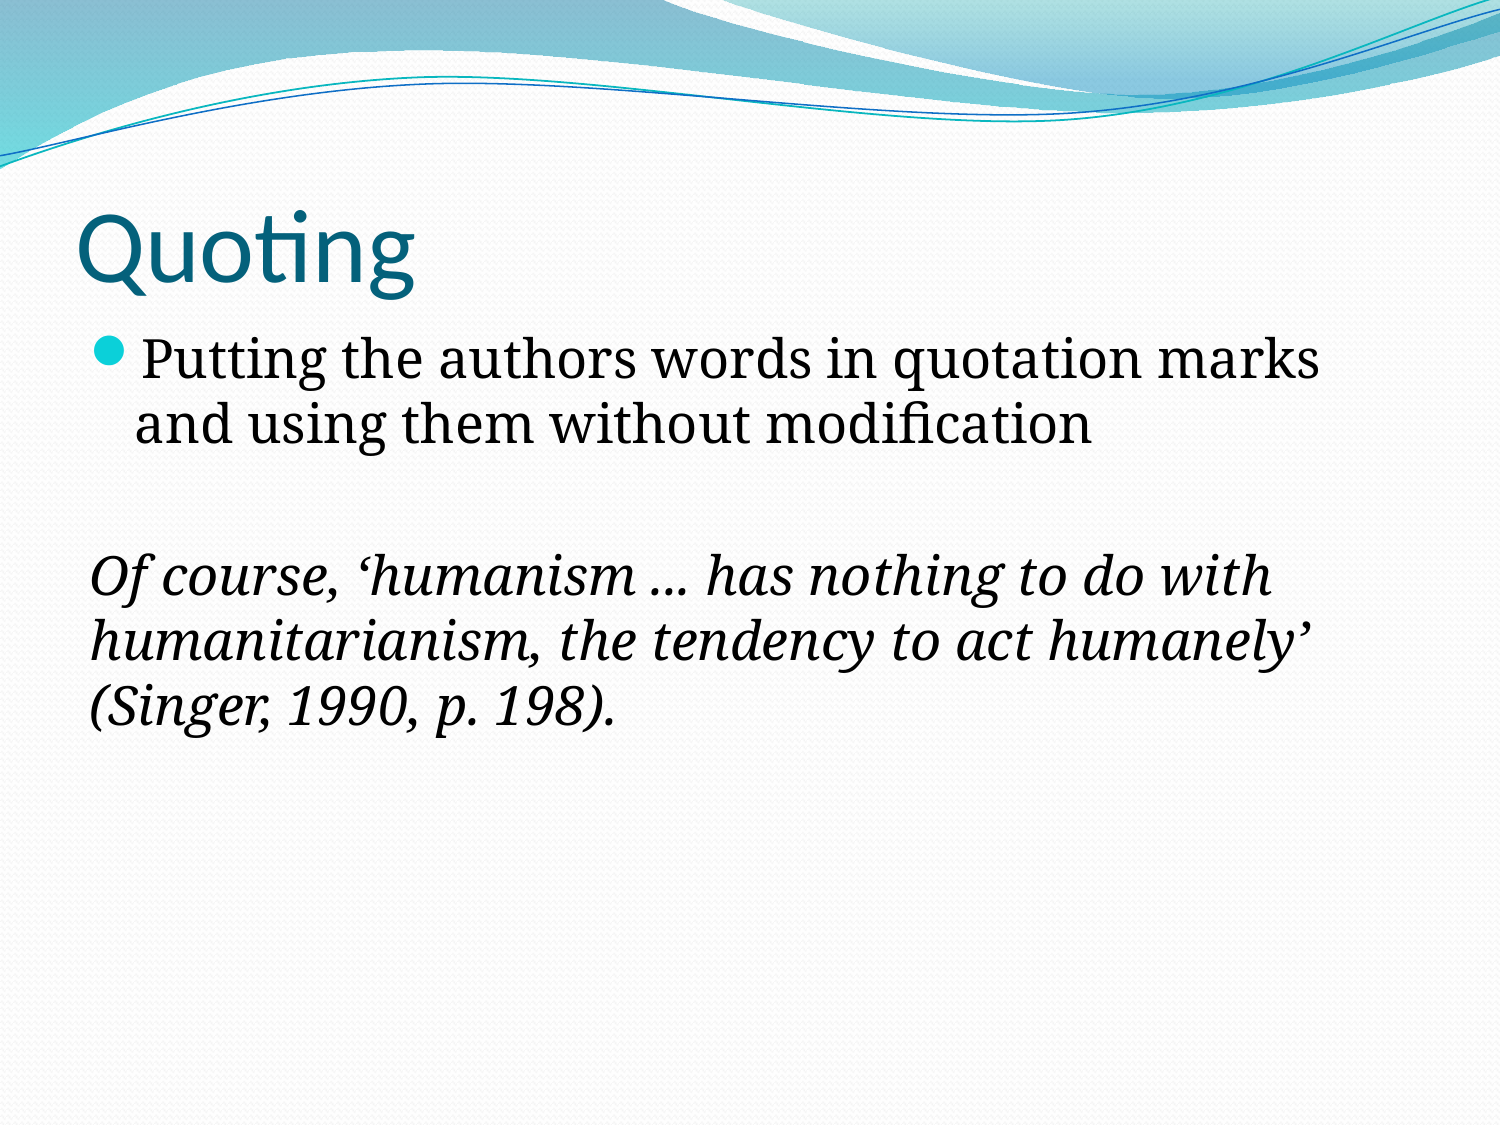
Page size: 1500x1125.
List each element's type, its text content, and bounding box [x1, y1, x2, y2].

title Quoting [75, 115, 1425, 303]
list Putting the authors words in quotation marks and using them without modification Of course, ‘humanism ... has nothing to do with humanitarianism, the tendency to act humanely’ (Singer, 1990, p. 198). [75, 317, 1425, 1038]
